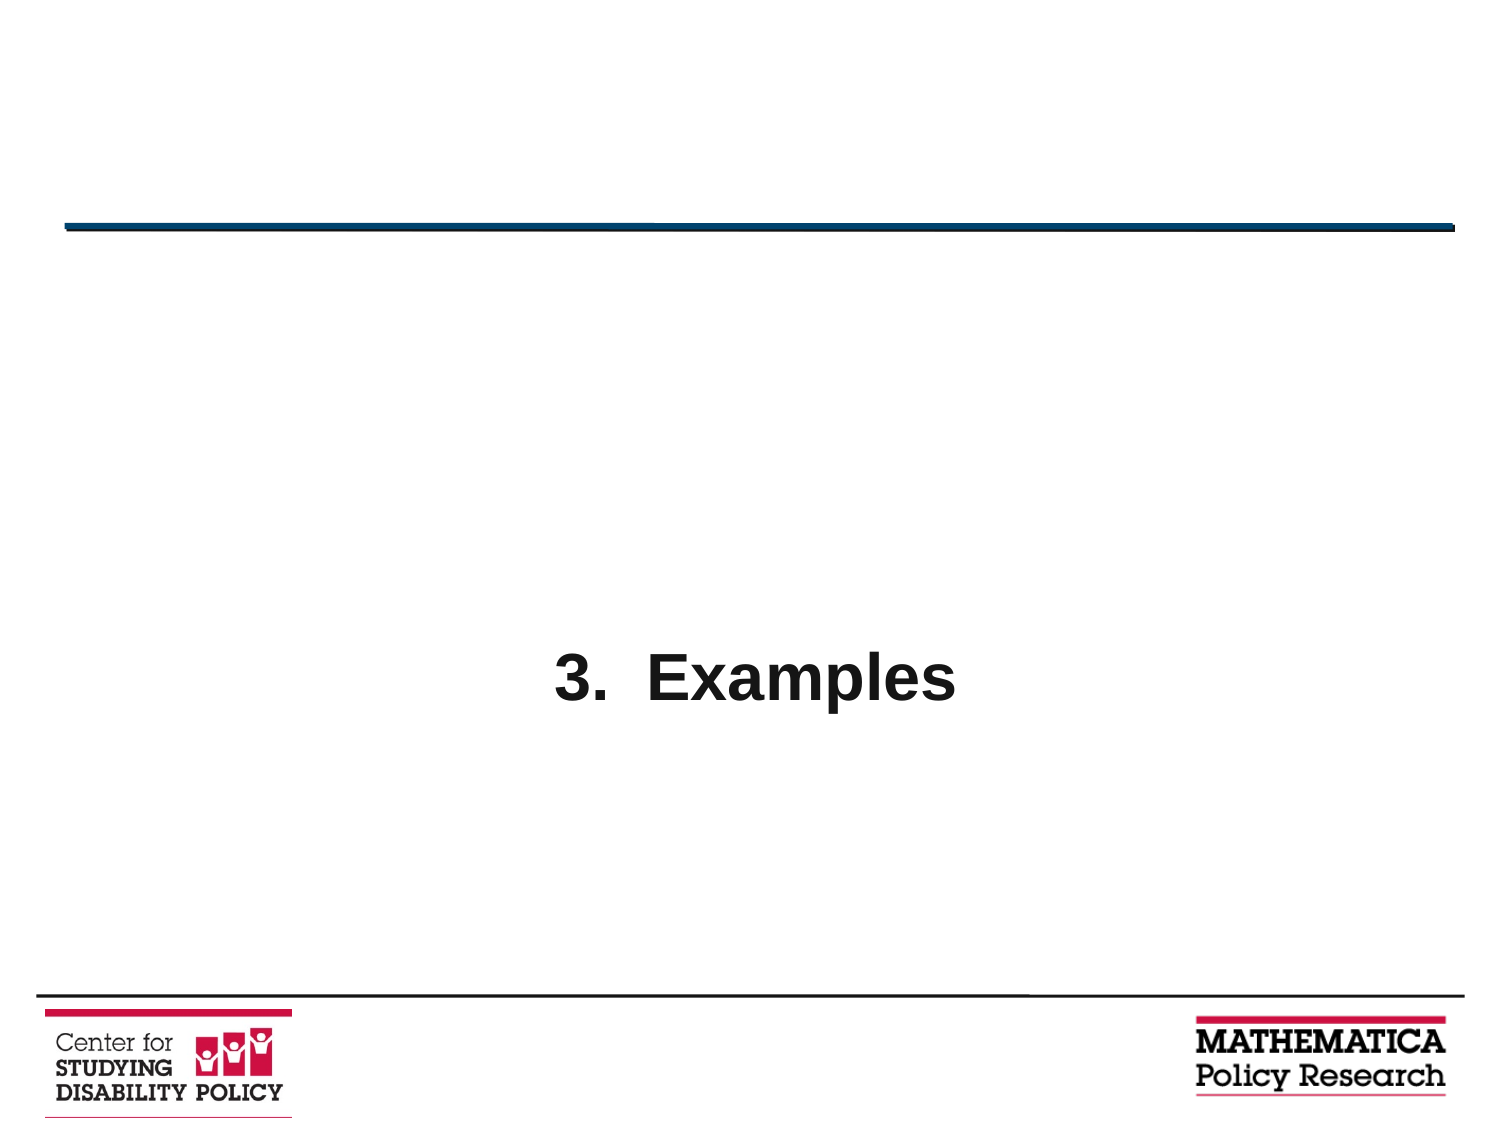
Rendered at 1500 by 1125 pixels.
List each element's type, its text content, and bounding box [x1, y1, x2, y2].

list 3. Examples [118, 476, 1394, 724]
picture [1186, 1009, 1454, 1102]
picture [45, 1009, 292, 1118]
